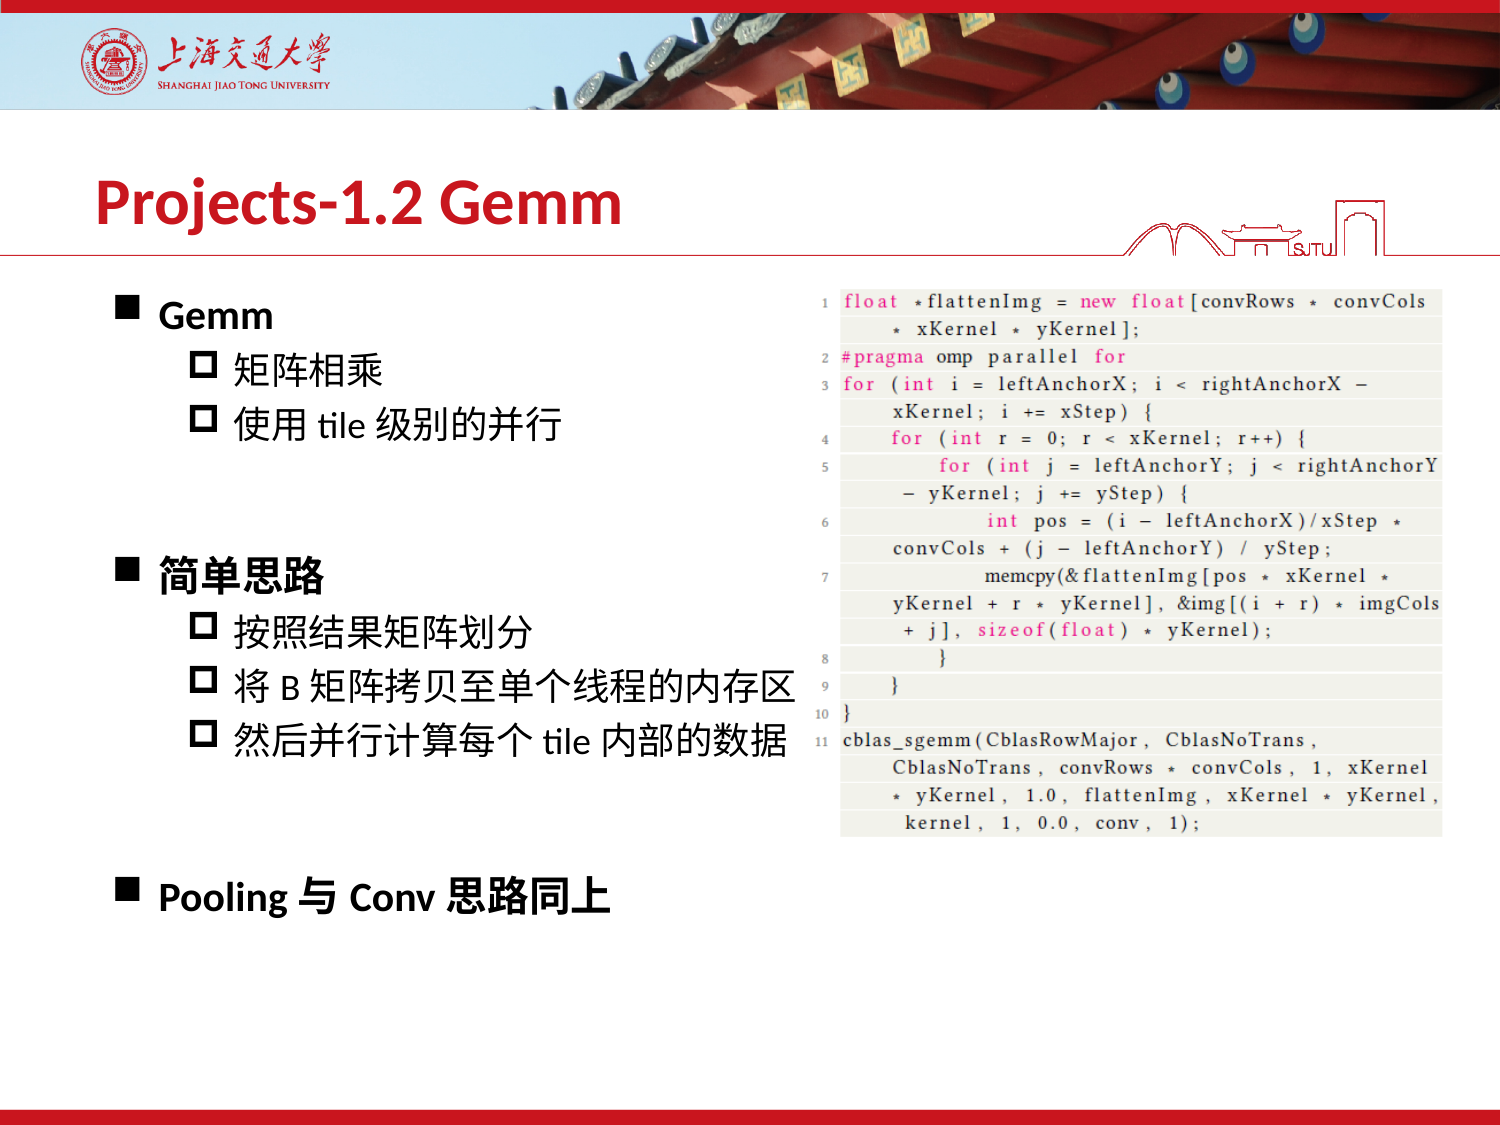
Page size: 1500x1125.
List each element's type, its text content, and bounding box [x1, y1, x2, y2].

text_box Gemm 矩阵相乘 使用tile级别的并行 简单思路 按照结果矩阵划分 将B矩阵拷贝至单个线程的内存区 然后并行计算每个tile内部的数据 Pooling与Conv思路同上 [97, 280, 904, 981]
picture [0, 0, 1500, 110]
picture [0, 200, 1500, 256]
picture [814, 280, 1455, 845]
title Projects-1.2 Gemm [81, 159, 1455, 254]
